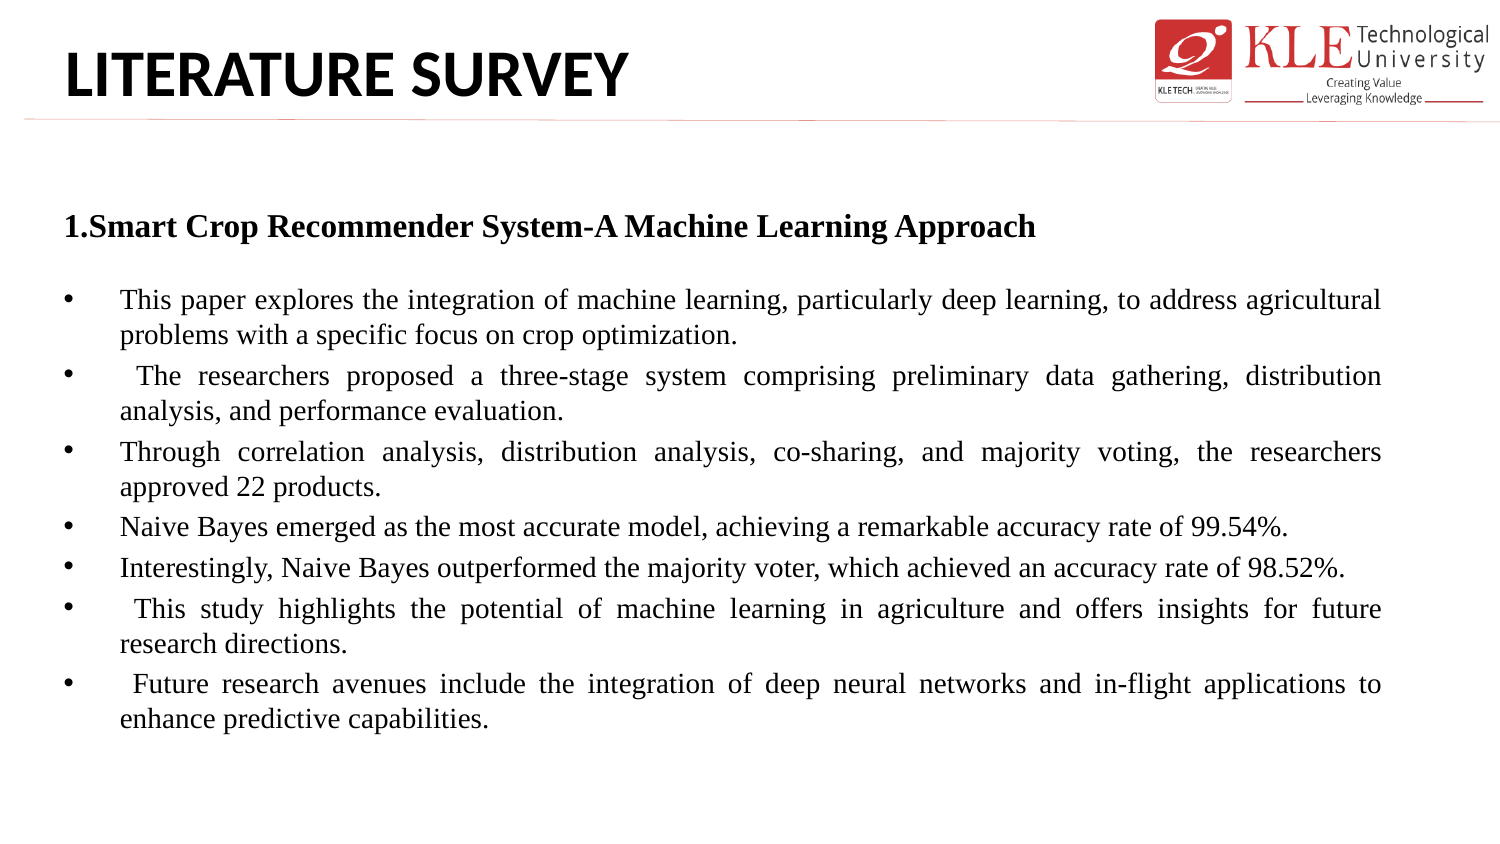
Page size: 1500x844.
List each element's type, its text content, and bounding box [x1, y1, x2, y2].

list 1.Smart Crop Recommender System-A Machine Learning Approach This paper explores the integration of machine learning, particularly deep learning, to address agricultural problems with a specific focus on crop optimization. The researchers proposed a three-stage system comprising preliminary data gathering, distribution analysis, and performance evaluation. Through correlation analysis, distribution analysis, co-sharing, and majority voting, the researchers approved 22 products. Naive Bayes emerged as the most accurate model, achieving a remarkable accuracy rate of 99.54%. Interestingly, Naive Bayes outperformed the majority voter, which achieved an accuracy rate of 98.52%. This study highlights the potential of machine learning in agriculture and offers insights for future research directions. Future research avenues include the integration of deep neural networks and in-flight applications to enhance predictive capabilities. [48, 196, 1399, 754]
text_box [0, 0, 1350, 141]
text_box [24, 14, 1500, 123]
